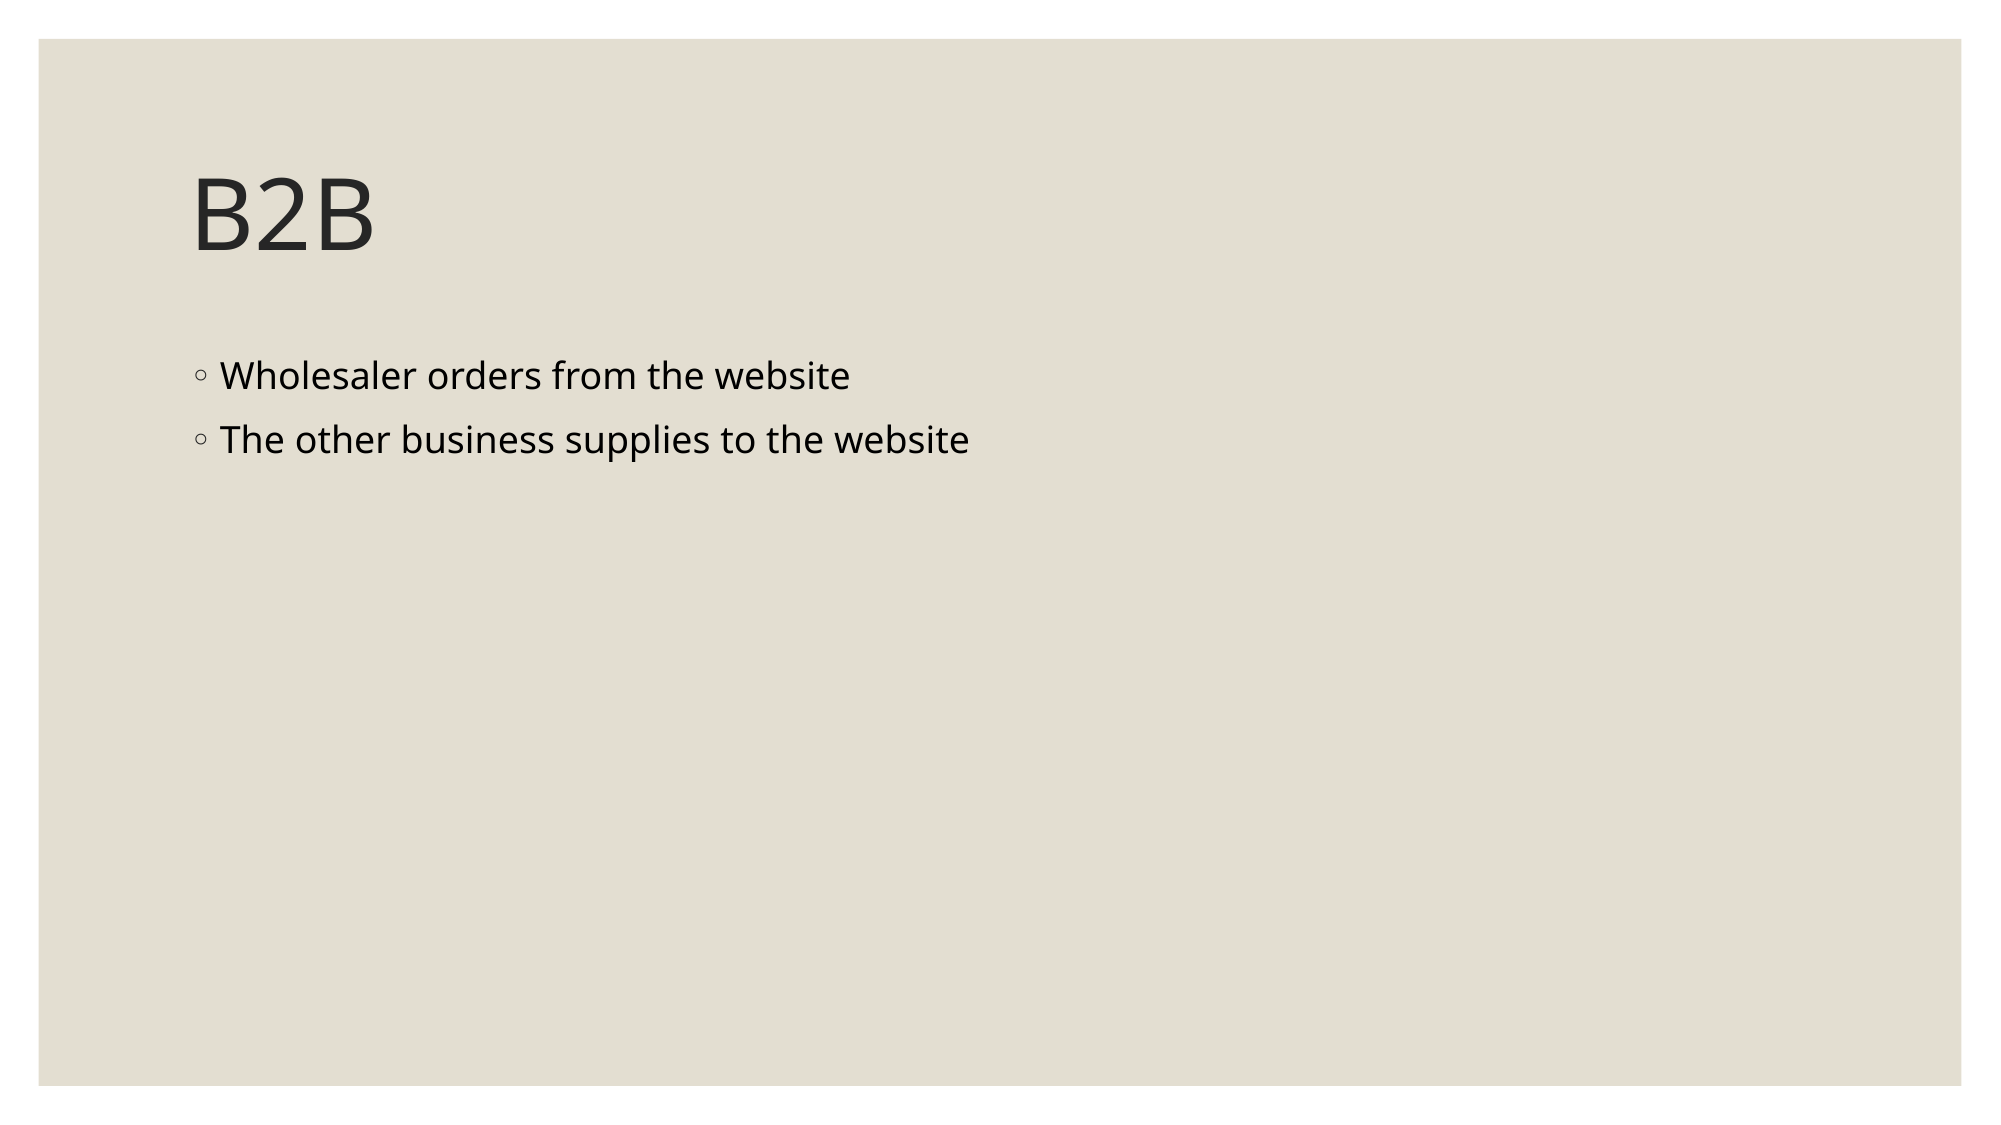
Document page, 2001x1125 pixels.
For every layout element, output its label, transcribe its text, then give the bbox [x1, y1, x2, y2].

title B2B [174, 105, 1825, 331]
list Wholesaler orders from the website The other business supplies to the website [174, 345, 1825, 990]
